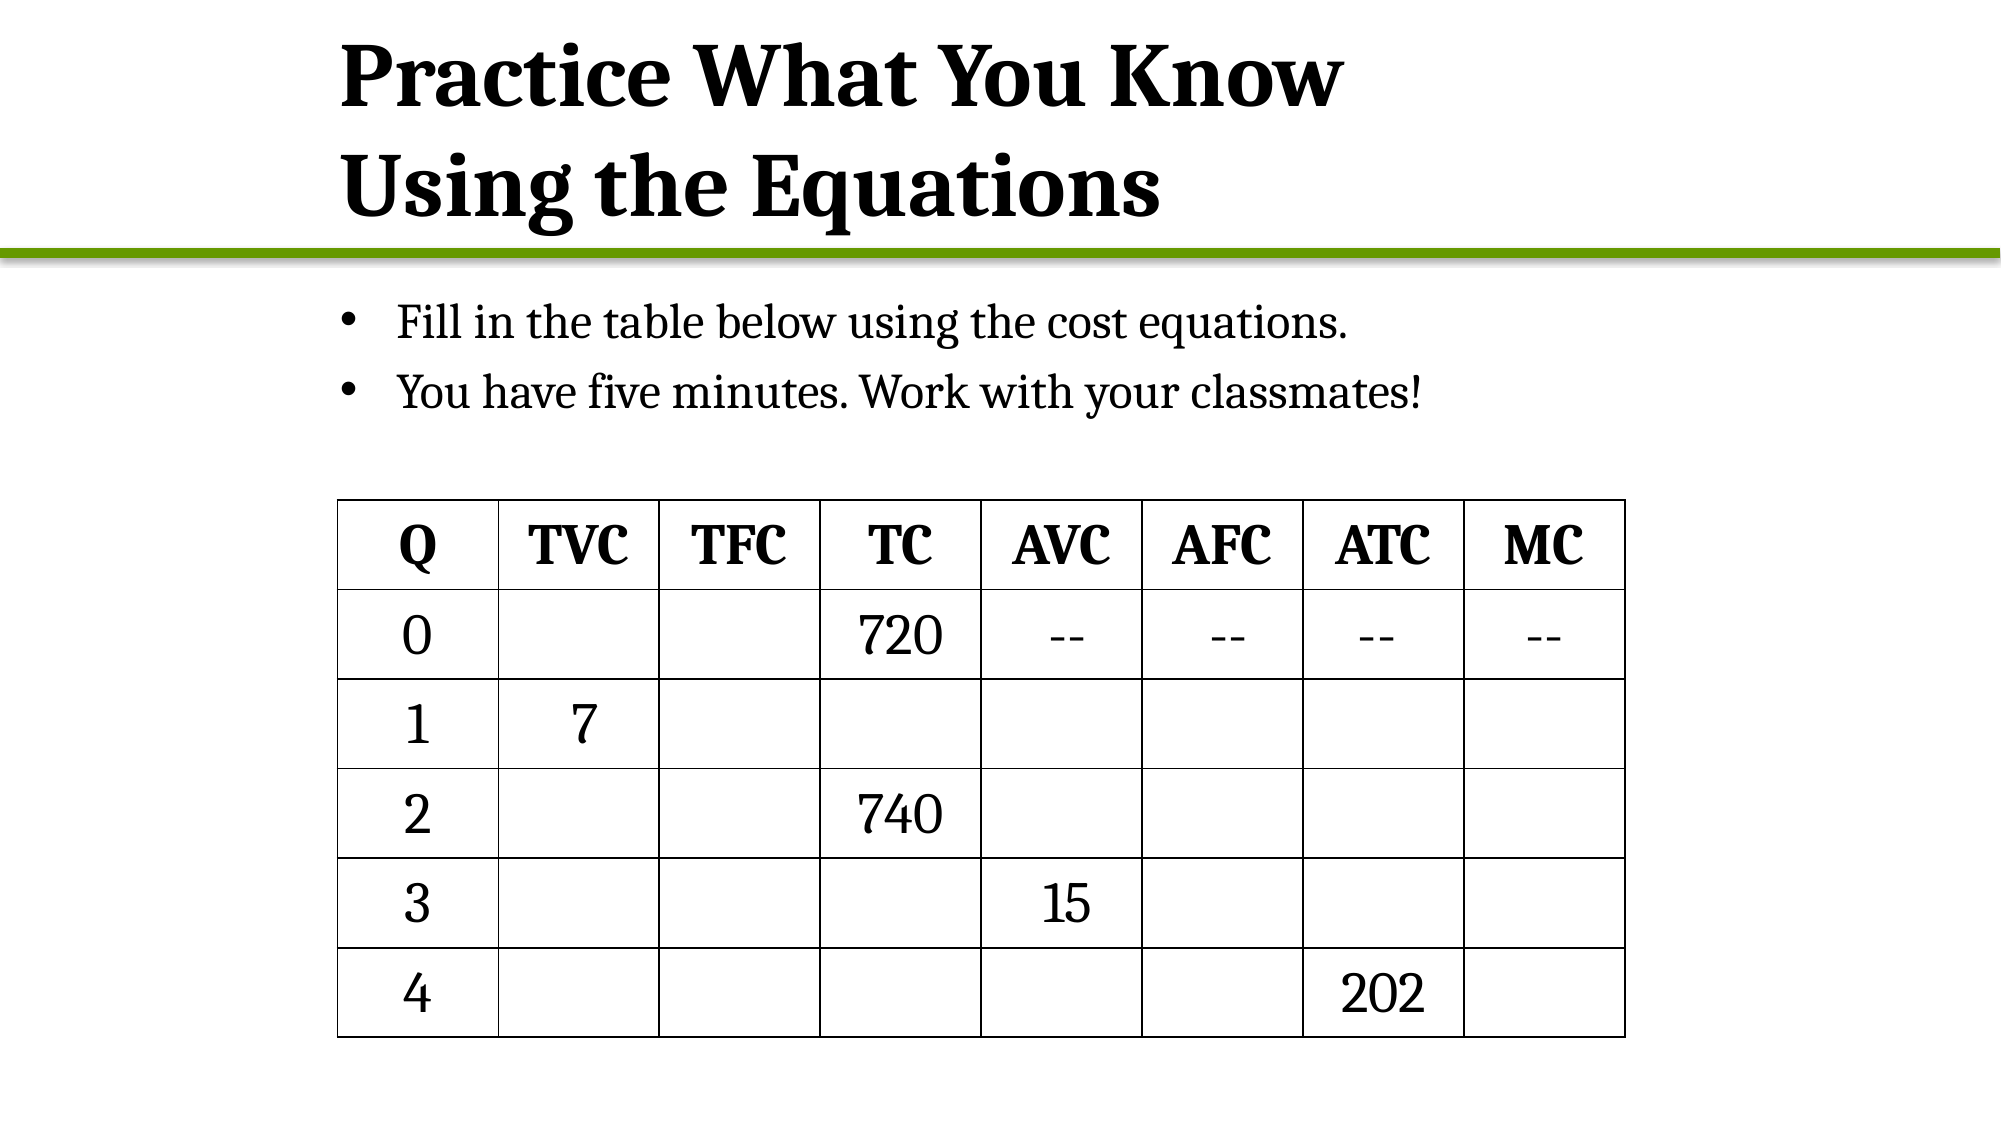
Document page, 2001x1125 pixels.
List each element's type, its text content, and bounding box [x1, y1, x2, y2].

table_header MC [1465, 501, 1624, 589]
table_cell [499, 859, 658, 947]
table_cell 3 [338, 859, 498, 947]
table_header AVC [982, 501, 1141, 589]
table_cell [499, 769, 658, 857]
table_cell 4 [338, 949, 498, 1036]
table_cell [1465, 859, 1624, 947]
table_cell [660, 590, 819, 678]
table_cell [1143, 949, 1302, 1036]
table_cell [1465, 949, 1624, 1036]
table_cell [821, 680, 980, 768]
table_cell [1304, 680, 1463, 768]
table_header TC [821, 501, 980, 589]
table_cell [982, 949, 1141, 1036]
table_cell 2 [338, 769, 498, 857]
table_cell -- [982, 590, 1141, 678]
table_cell [499, 590, 658, 678]
table_cell 720 [821, 590, 980, 678]
table_cell [821, 859, 980, 947]
table_cell [821, 949, 980, 1036]
table_cell 740 [821, 769, 980, 857]
table_cell -- [1143, 590, 1302, 678]
table_cell [1465, 769, 1624, 857]
table_cell [660, 769, 819, 857]
table_cell 15 [982, 859, 1141, 947]
table_cell 0 [338, 590, 498, 678]
table_cell [660, 949, 819, 1036]
table_cell [1304, 859, 1463, 947]
table_cell [1465, 680, 1624, 768]
title Practice What You Know Using the Equations [324, 0, 1675, 251]
table_cell [660, 859, 819, 947]
table_cell [499, 949, 658, 1036]
table_header TVC [499, 501, 658, 589]
table_cell [1304, 769, 1463, 857]
table_cell [982, 769, 1141, 857]
table_cell [1143, 680, 1302, 768]
table_header AFC [1143, 501, 1302, 589]
table_cell 202 [1304, 949, 1463, 1036]
table_cell -- [1465, 590, 1624, 678]
table_cell [982, 680, 1141, 768]
table_cell [1143, 859, 1302, 947]
list Fill in the table below using the cost equations. You have five minutes. Work with your classmates! [324, 280, 1675, 457]
table_cell 1 [338, 680, 498, 768]
table_cell 7 [499, 680, 658, 768]
table_header ATC [1304, 501, 1463, 589]
table_header TFC [660, 501, 819, 589]
table_cell [1143, 769, 1302, 857]
table_cell [660, 680, 819, 768]
table_header Q [338, 501, 498, 589]
table_cell -- [1304, 590, 1463, 678]
